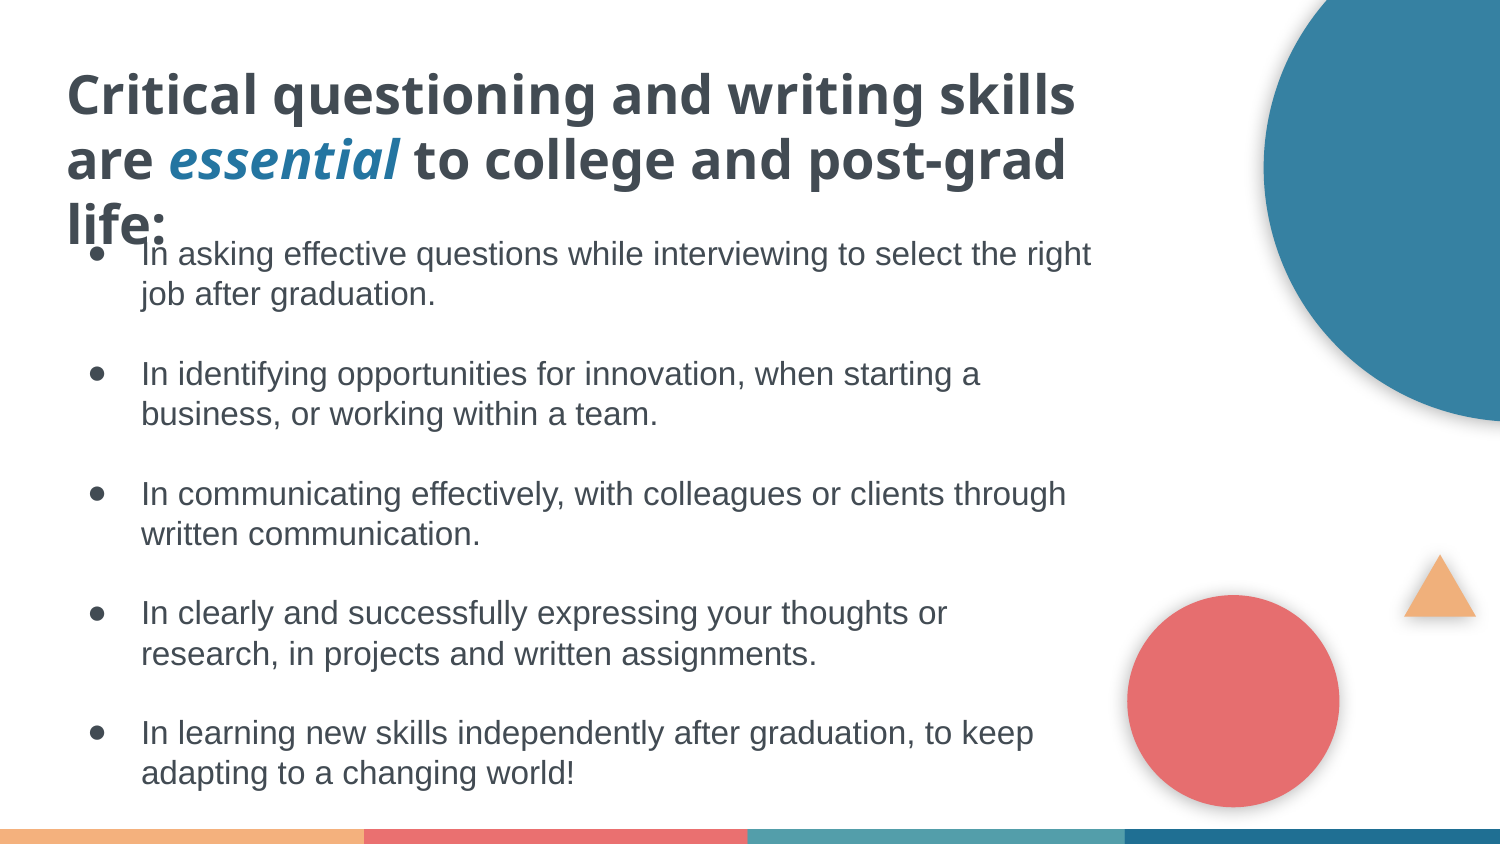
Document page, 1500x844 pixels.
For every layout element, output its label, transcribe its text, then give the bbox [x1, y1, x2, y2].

title Critical questioning and writing skills are essential to college and post-grad life: [51, 45, 1191, 139]
picture [0, 829, 1500, 844]
list In asking effective questions while interviewing to select the right job after graduation. In identifying opportunities for innovation, when starting a business, or working within a team. In communicating effectively, with colleagues or clients through written communication. In clearly and successfully expressing your thoughts or research, in projects and written assignments. In learning new skills independently after graduation, to keep adapting to a changing world! [51, 217, 1109, 717]
